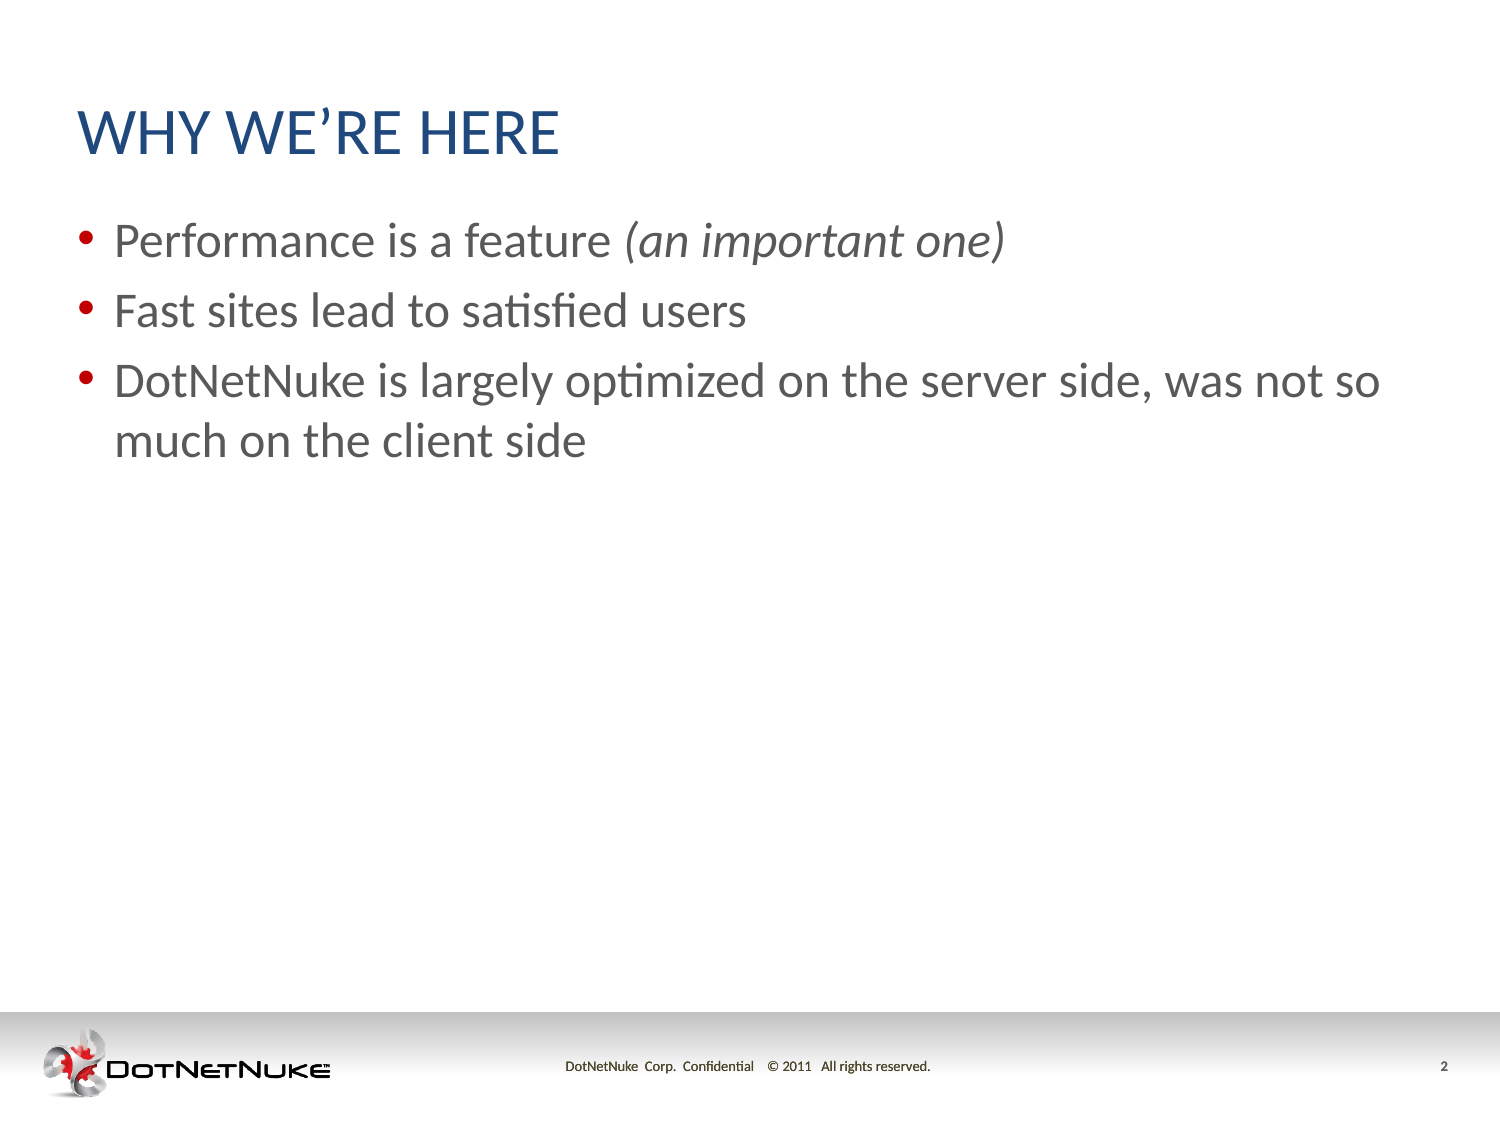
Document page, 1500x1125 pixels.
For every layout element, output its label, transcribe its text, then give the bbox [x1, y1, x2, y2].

list Performance is a feature (an important one) Fast sites lead to satisfied users DotNetNuke is largely optimized on the server side, was not so much on the client side [62, 200, 1450, 1000]
picture [37, 1019, 338, 1105]
title Why We’re Here [62, 75, 1450, 175]
